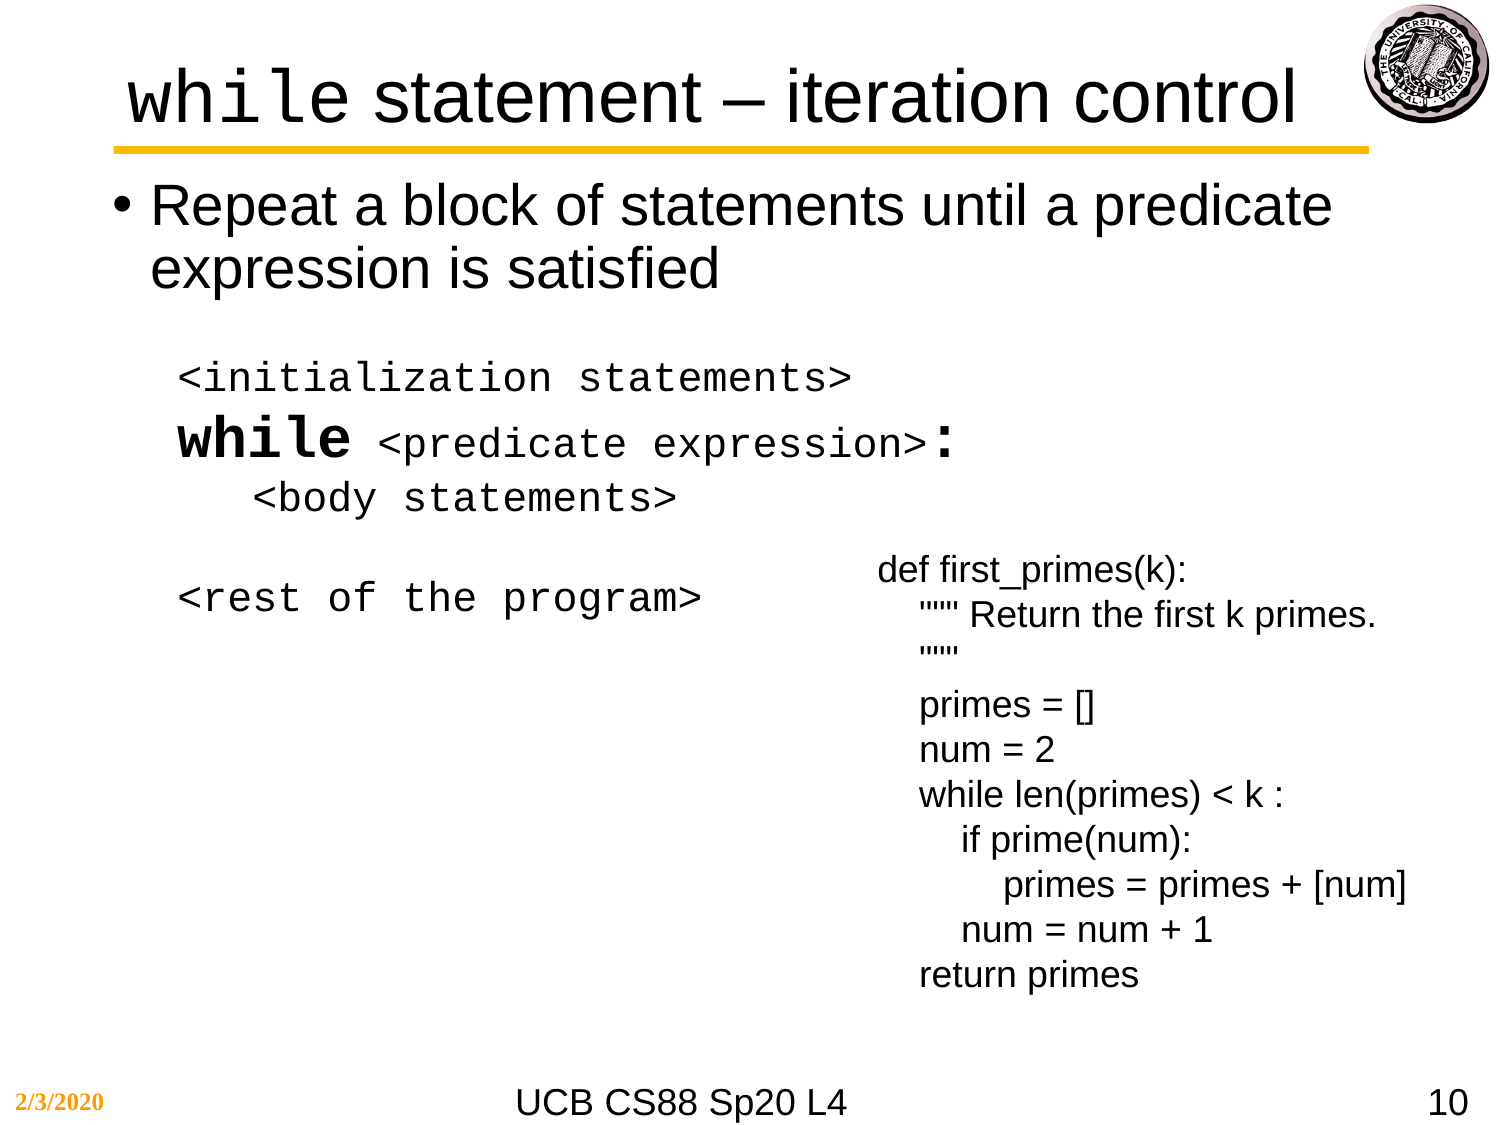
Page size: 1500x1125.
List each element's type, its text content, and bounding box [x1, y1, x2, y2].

text_box 2/3/2020 [0, 1074, 250, 1125]
title while statement – iteration control [112, 37, 1375, 159]
picture [1350, 0, 1500, 127]
footer UCB CS88 Sp20 L4 [500, 1074, 975, 1125]
text_box <initialization statements> while <predicate expression>: <body statements> <rest of the program> [162, 342, 1213, 627]
text_box def first_primes(k): """ Return the first k primes. """ primes = [] num = 2 while len(primes) < k : if prime(num): primes = primes + [num] num = num + 1 return primes [862, 537, 1500, 1003]
slide_number 10 [1412, 1074, 1500, 1125]
list Repeat a block of statements until a predicate expression is satisfied [112, 174, 1363, 425]
